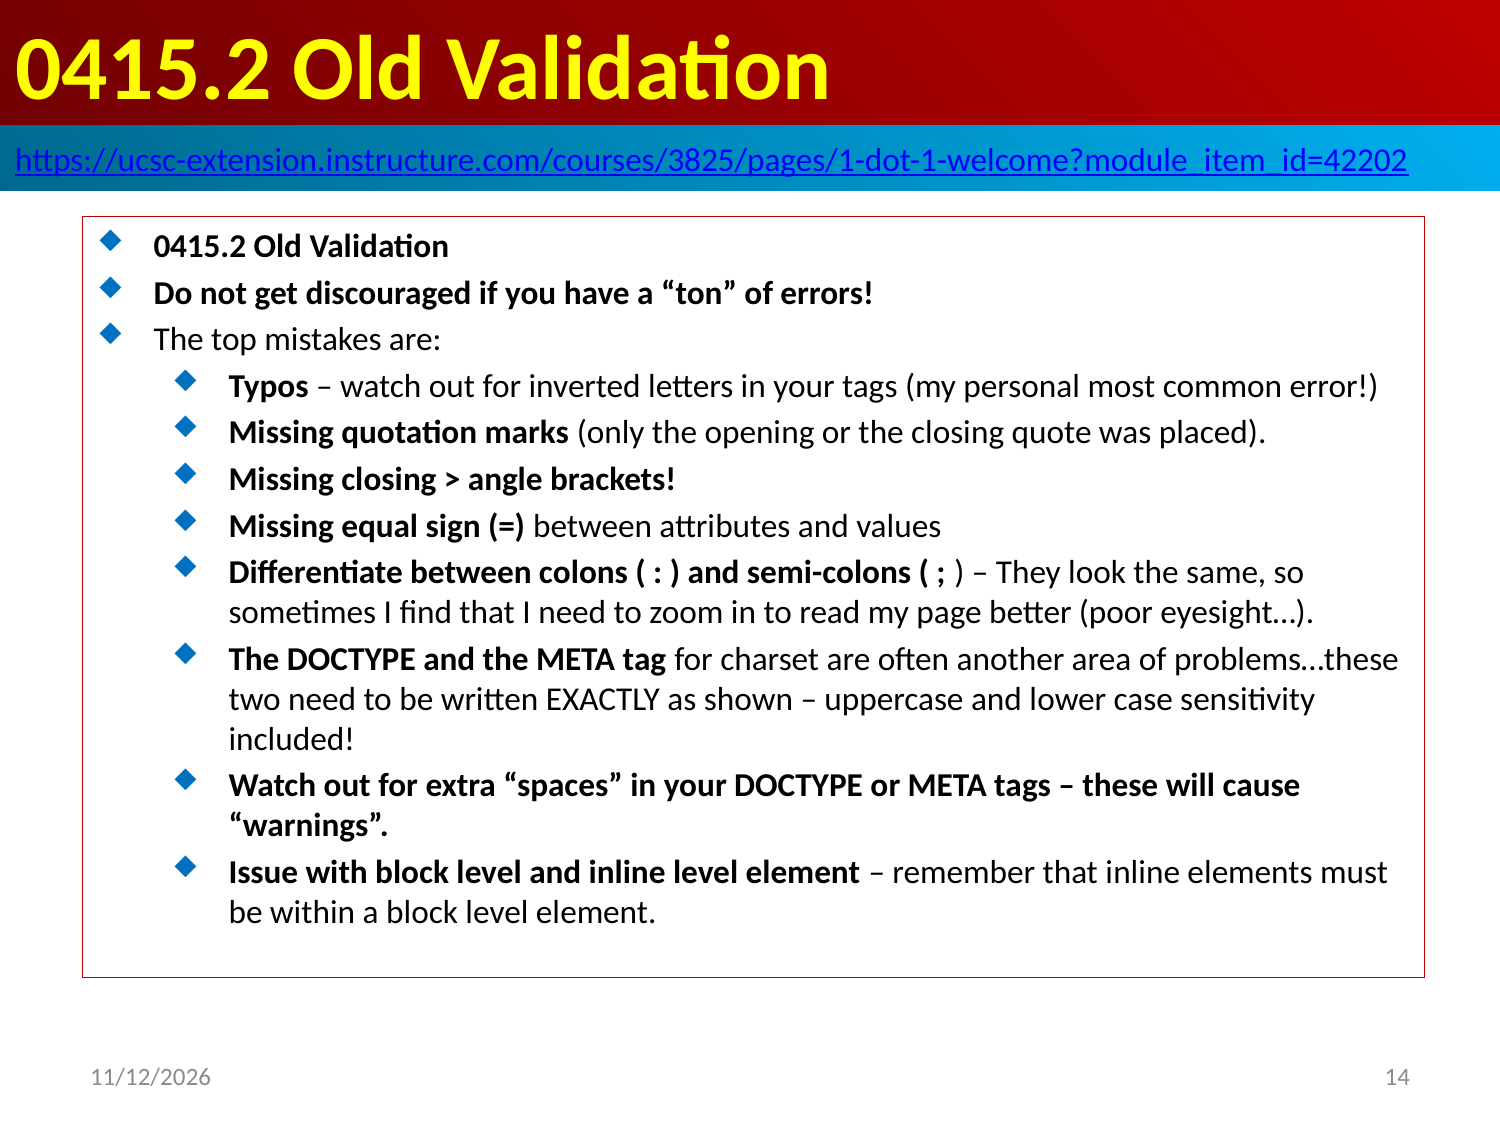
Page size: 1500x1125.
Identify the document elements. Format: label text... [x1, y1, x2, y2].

slide_number 14 [1074, 1042, 1425, 1109]
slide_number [75, 1042, 425, 1109]
subtitle 0415.2 Old Validation Do not get discouraged if you have a “ton” of errors! The top mistakes are: Typos – watch out for inverted letters in your tags (my personal most common error!) Missing quotation marks (only the opening or the closing quote was placed). Missing closing > angle brackets! Missing equal sign (=) between attributes and values Differentiate between colons ( : ) and semi-colons ( ; ) – They look the same, so sometimes I find that I need to zoom in to read my page better (poor eyesight…). The DOCTYPE and the META tag for charset are often another area of problems…these two need to be written EXACTLY as shown – uppercase and lower case sensitivity included! Watch out for extra “spaces” in your DOCTYPE or META tags – these will cause “warnings”. Issue with block level and inline level element – remember that inline elements must be within a block level element. [82, 216, 1425, 978]
title 0415.2 Old Validation [0, 0, 1500, 125]
text_box https://ucsc-extension.instructure.com/courses/3825/pages/1-dot-1-welcome?module_item_id=42202 [0, 125, 1500, 191]
